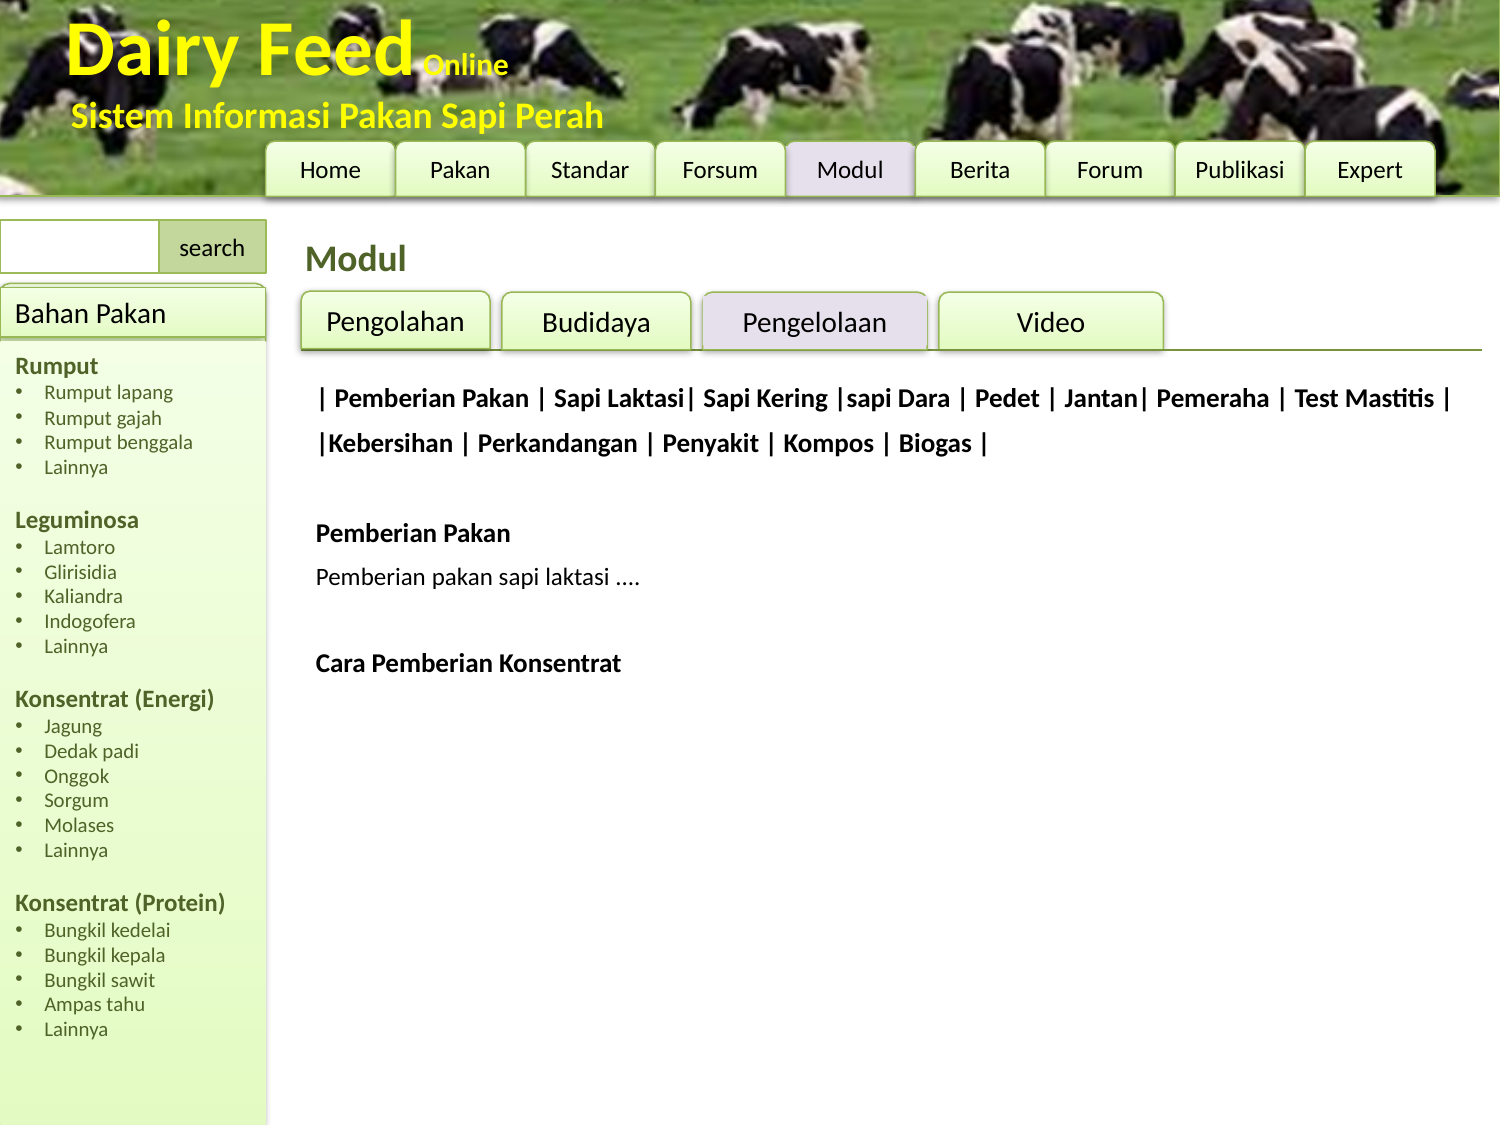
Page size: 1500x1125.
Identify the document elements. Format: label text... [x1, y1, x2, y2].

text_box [655, 140, 786, 197]
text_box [787, 140, 913, 197]
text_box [0, 283, 266, 343]
title Dairy Feed Online Sistem Informasi Pakan Sapi Perah [0, 0, 1500, 197]
text_box | Pemberian Pakan | Sapi Laktasi| Sapi Kering |sapi Dara | Pedet | Jantan| Pemeraha | Test Mastitis | |Kebersihan | Perkandangan | Penyakit | Kompos | Biogas | Pemberian Pakan Pemberian pakan sapi laktasi .... Cara Pemberian Konsentrat [301, 373, 1500, 814]
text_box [1046, 140, 1173, 197]
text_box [501, 291, 692, 350]
text_box Modul [290, 226, 423, 287]
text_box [1174, 140, 1303, 197]
text_box search [157, 218, 268, 275]
text_box Rumput Rumput lapang Rumput gajah Rumput benggala Lainnya Leguminosa Lamtoro Glirisidia Kaliandra Indogofera Lainnya Konsentrat (Energi) Jagung Dedak padi Onggok Sorgum Molases Lainnya Konsentrat (Protein) Bungkil kedelai Bungkil kepala Bungkil sawit Ampas tahu Lainnya [0, 348, 266, 1125]
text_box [265, 140, 394, 197]
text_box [938, 291, 1164, 349]
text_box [300, 290, 491, 349]
text_box [0, 218, 157, 275]
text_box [526, 140, 654, 197]
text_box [915, 140, 1046, 197]
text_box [395, 140, 526, 197]
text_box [702, 291, 928, 350]
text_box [1304, 140, 1436, 197]
